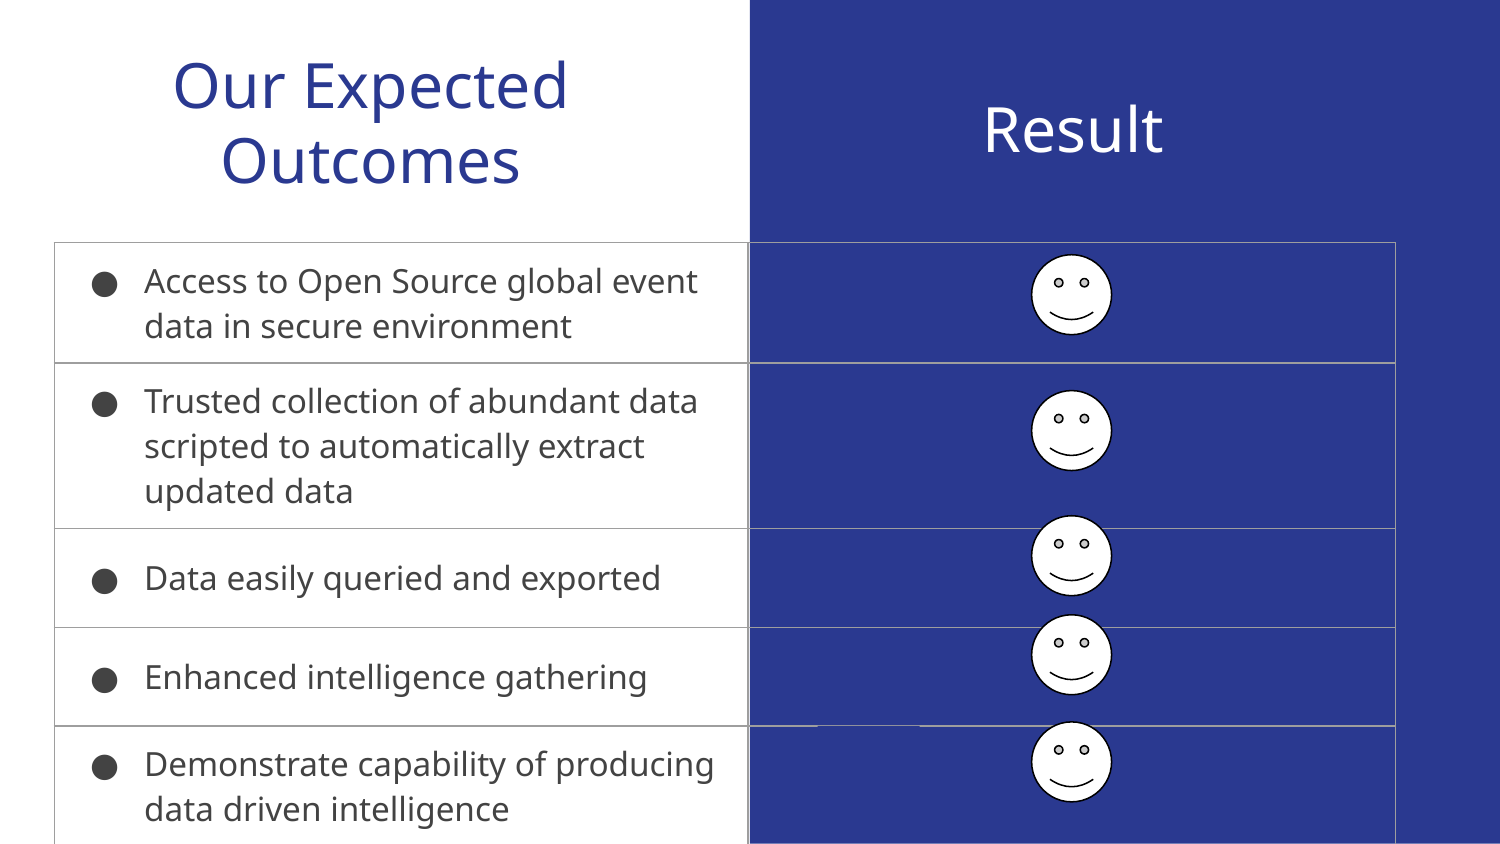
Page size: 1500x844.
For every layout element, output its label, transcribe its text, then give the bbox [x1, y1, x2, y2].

text_box [1031, 721, 1112, 802]
text_box [1031, 254, 1112, 335]
table_cell [749, 364, 1395, 528]
table_header Access to Open Source global event data in secure environment [55, 243, 747, 362]
table_cell Demonstrate capability of producing data driven intelligence [55, 727, 747, 844]
table_header [749, 243, 1395, 362]
text_box [817, 725, 920, 750]
text_box [1031, 390, 1112, 471]
table_cell [749, 727, 1395, 844]
text_box [1031, 515, 1112, 596]
table_cell Trusted collection of abundant data scripted to automatically extract updated data [55, 364, 747, 528]
table_cell Enhanced intelligence gathering [55, 628, 747, 725]
table_cell Data easily queried and exported [55, 529, 747, 627]
title Our Expected Outcomes [39, 40, 704, 212]
table_cell [749, 529, 1395, 627]
text_box [1031, 614, 1112, 695]
table_cell [749, 628, 1395, 725]
title Result [793, 71, 1354, 180]
